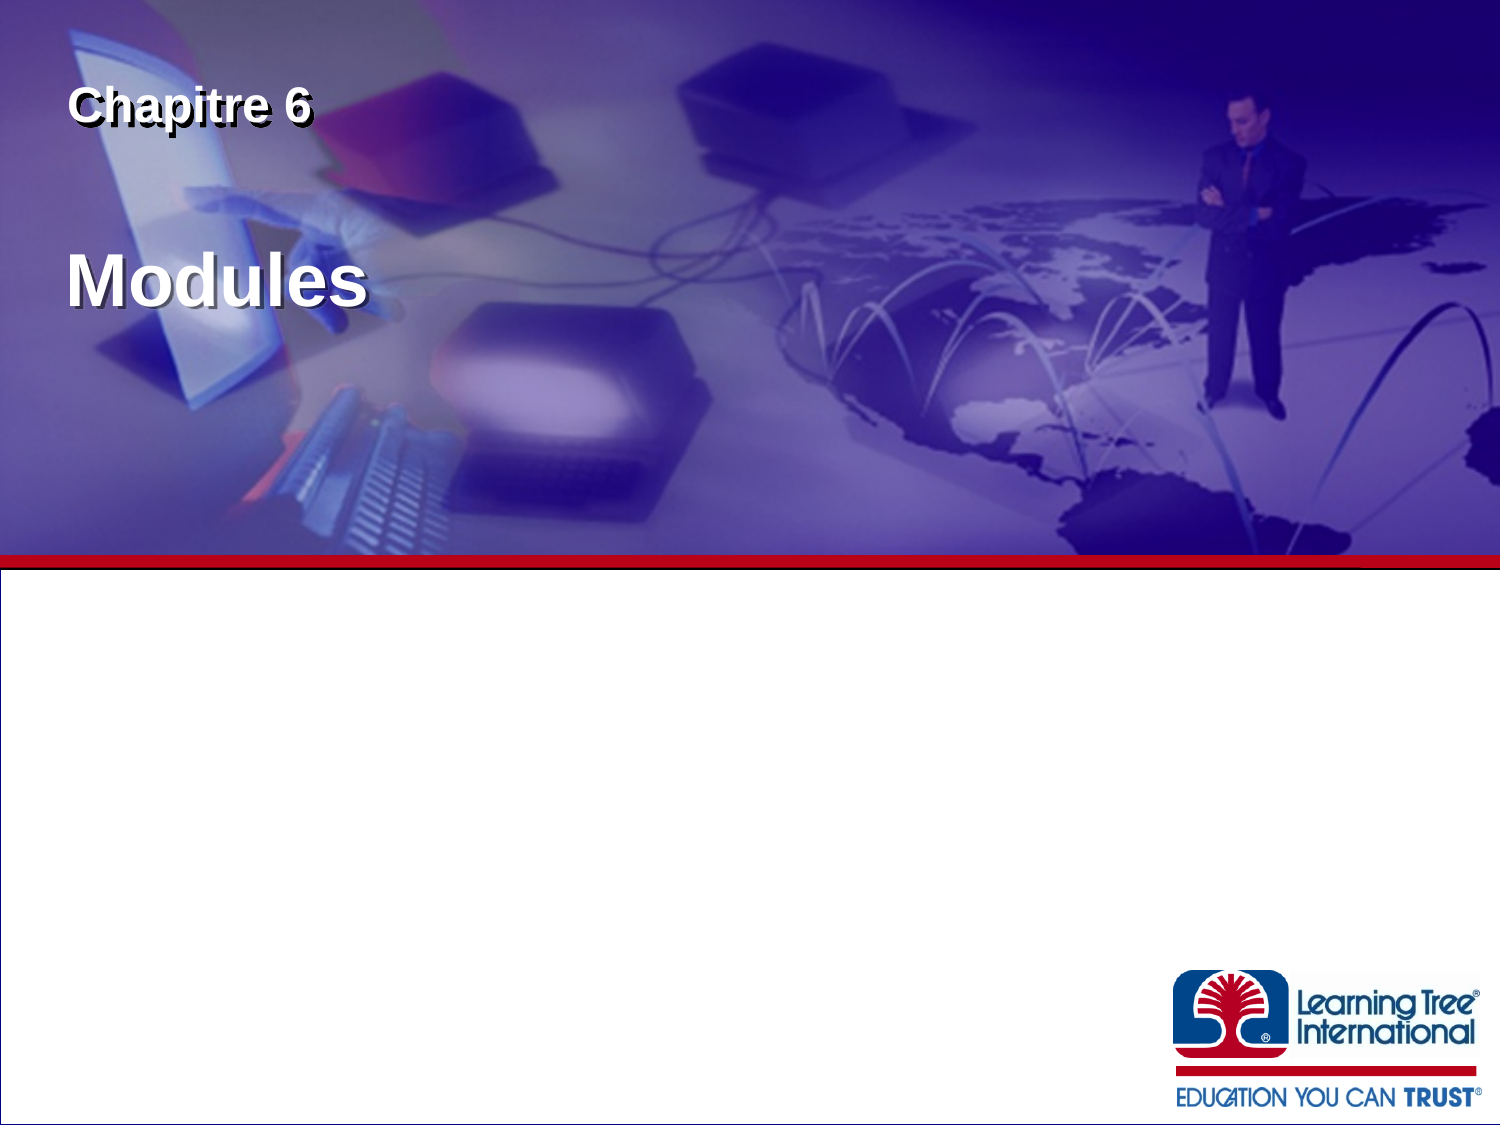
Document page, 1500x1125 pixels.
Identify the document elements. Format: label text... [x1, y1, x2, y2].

picture [1177, 1087, 1482, 1107]
picture [1173, 970, 1480, 1058]
title Modules [50, 223, 1290, 493]
subtitle Chapitre 6 [52, 65, 754, 142]
picture [0, 0, 1500, 555]
